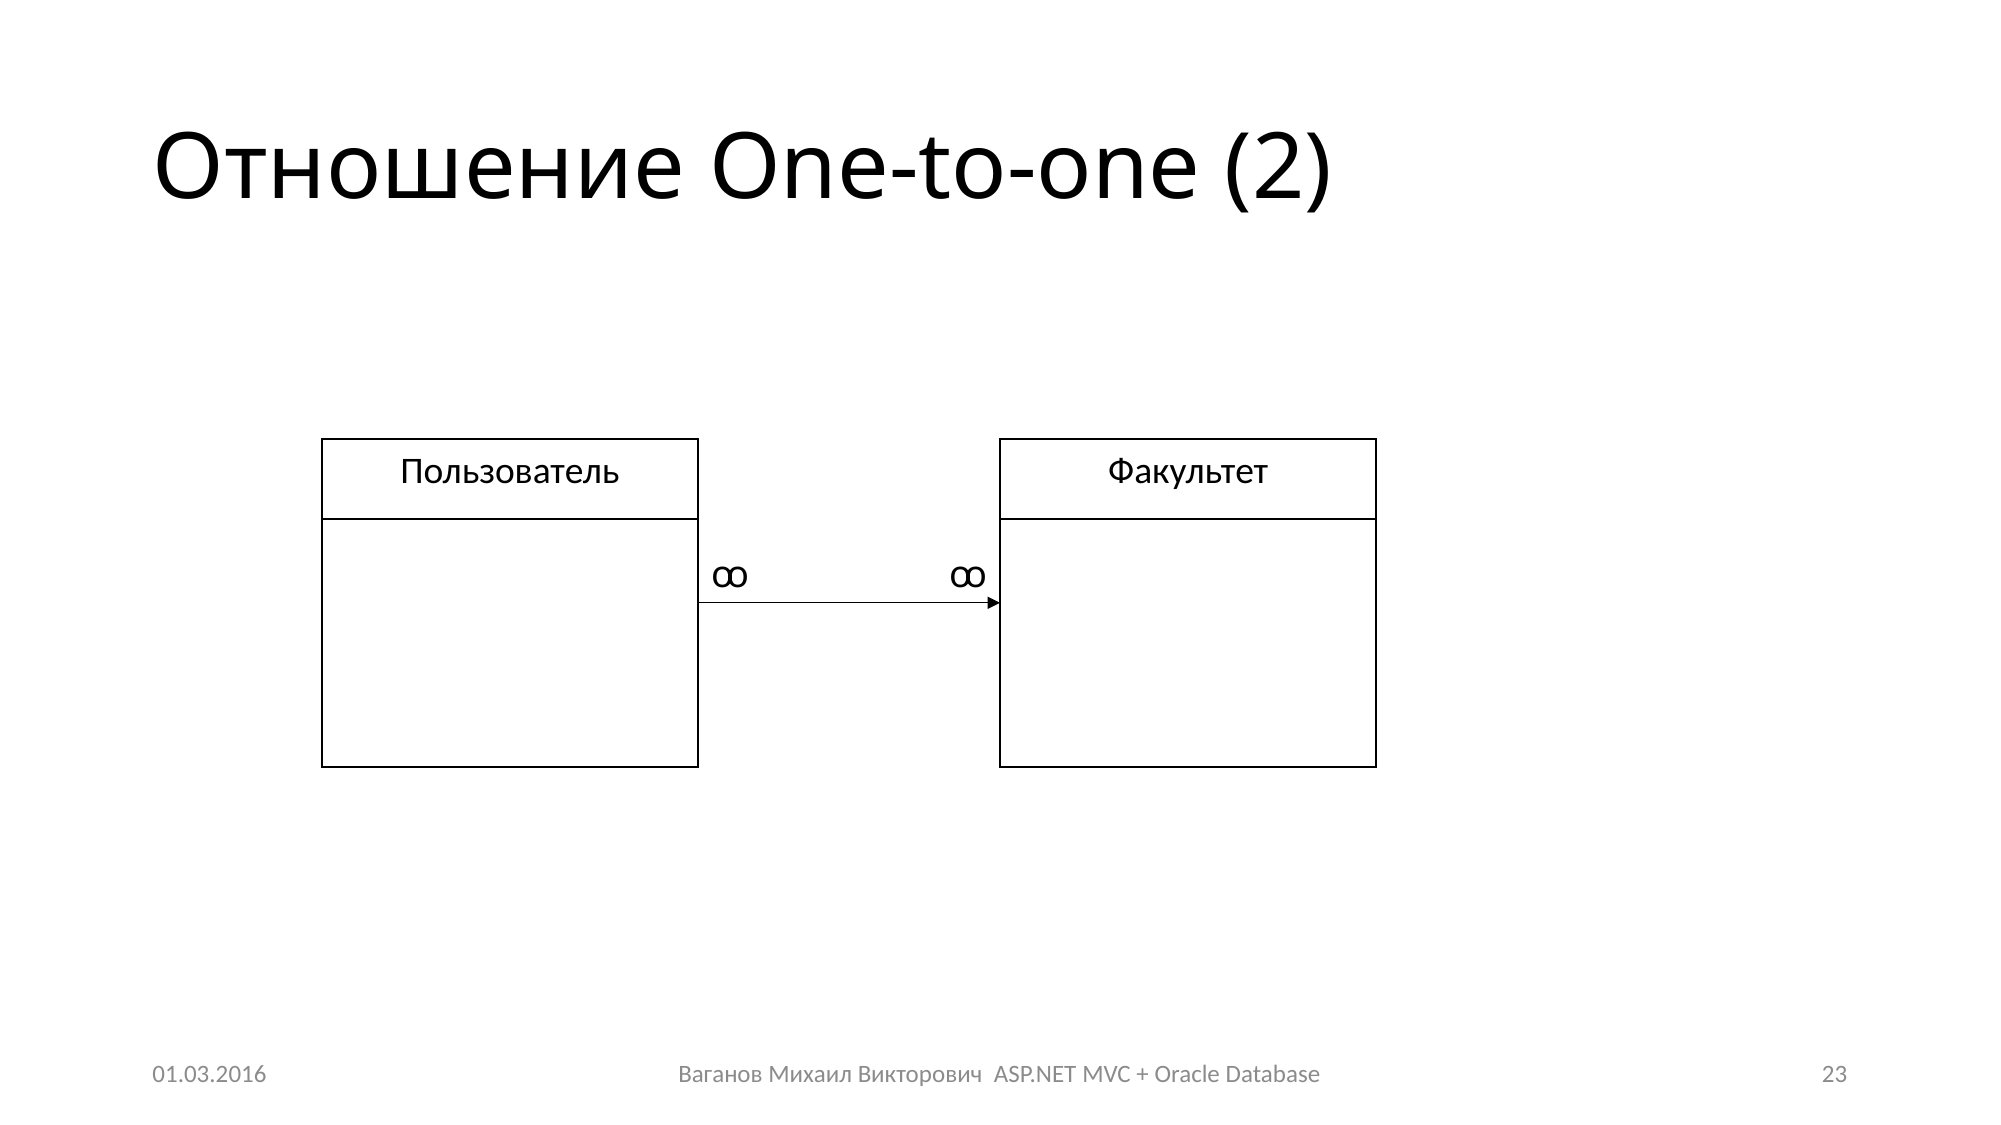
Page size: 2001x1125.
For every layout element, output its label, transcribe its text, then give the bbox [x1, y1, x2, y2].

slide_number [137, 1042, 588, 1103]
slide_number 23 [1412, 1042, 1863, 1103]
text_box ꝏ [934, 542, 999, 602]
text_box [321, 439, 699, 767]
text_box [999, 439, 1377, 767]
title Отношение One-to-one (2) [137, 59, 1863, 278]
footer Ваганов Михаил Викторович ASP.NET MVC + Oracle Database [662, 1042, 1338, 1103]
text_box ꝏ [699, 542, 764, 602]
